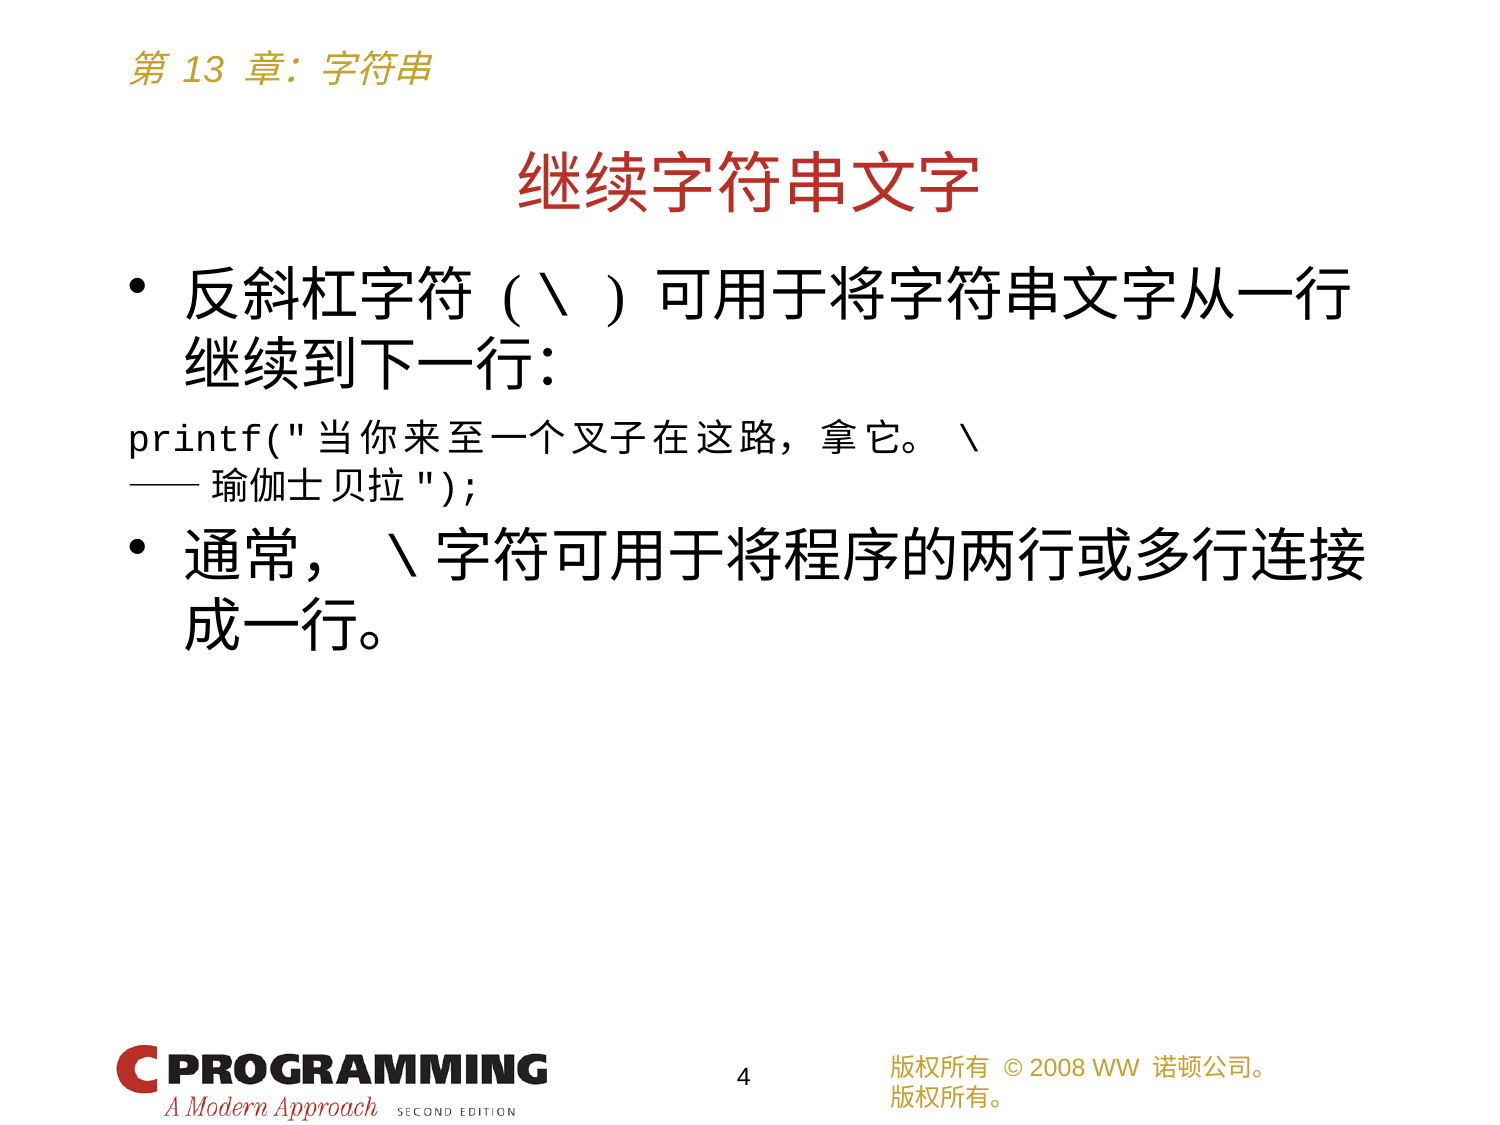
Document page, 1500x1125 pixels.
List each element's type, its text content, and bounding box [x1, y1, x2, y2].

footer 版权所有 © 2008 WW 诺顿公司。 版权所有。 [874, 1043, 1388, 1119]
title 继续字符串文字 [112, 125, 1388, 238]
list 反斜杠字符 ( \ ) 可用于将字符串文字从一行继续到下一行： printf("当 你 来 至 一个 叉子 在 这 路， 拿 它。 \ ——瑜伽士 贝拉"); 通常， \字符可用于将程序的两行或多行连接成一行。 [112, 249, 1388, 1038]
slide_number 4 [687, 1049, 801, 1101]
picture [112, 1041, 550, 1123]
